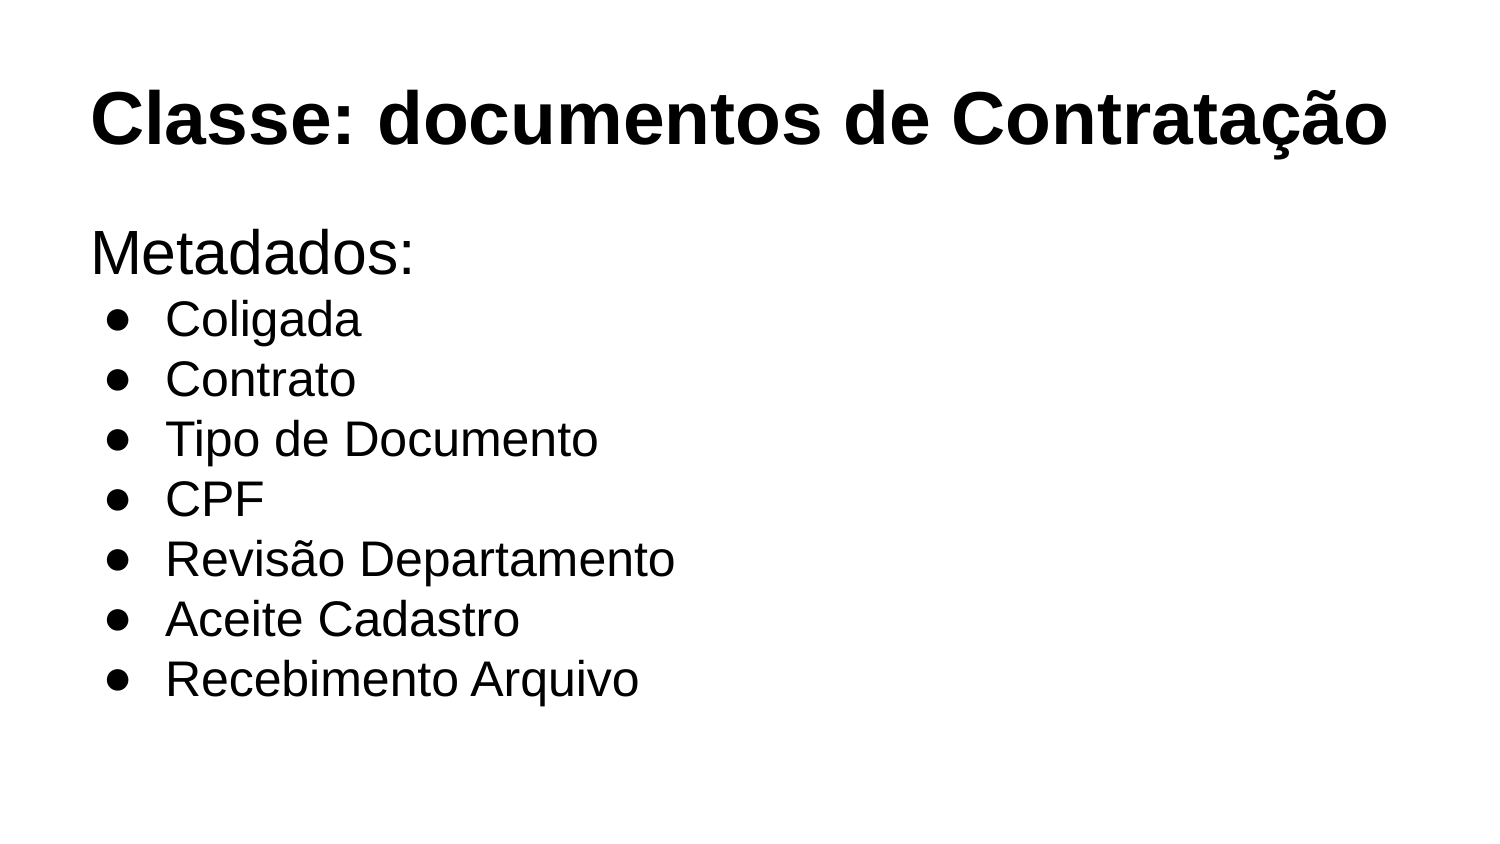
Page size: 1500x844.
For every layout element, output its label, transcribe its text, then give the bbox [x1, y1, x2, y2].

title Classe: documentos de Contratação [75, 33, 1425, 175]
list Metadados: Coligada Contrato Tipo de Documento CPF Revisão Departamento Aceite Cadastro Recebimento Arquivo [75, 196, 1425, 808]
